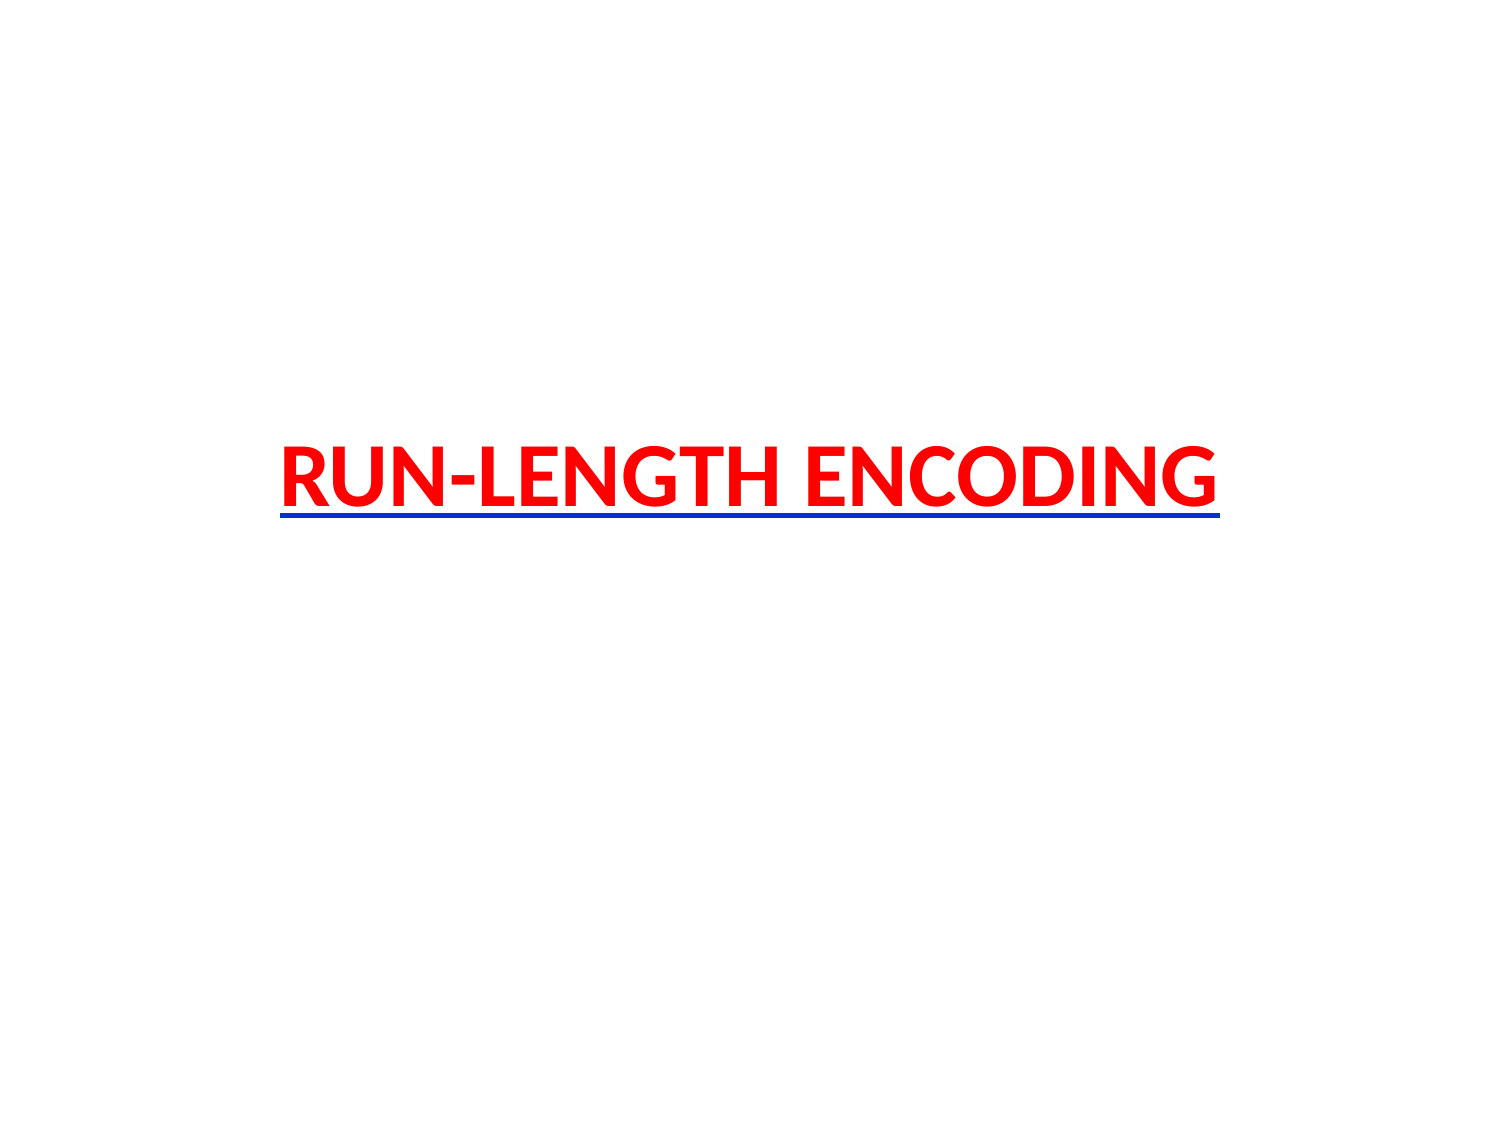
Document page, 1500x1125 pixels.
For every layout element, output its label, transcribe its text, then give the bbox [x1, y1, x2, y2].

title RUN-LENGTH ENCODING [112, 349, 1388, 591]
